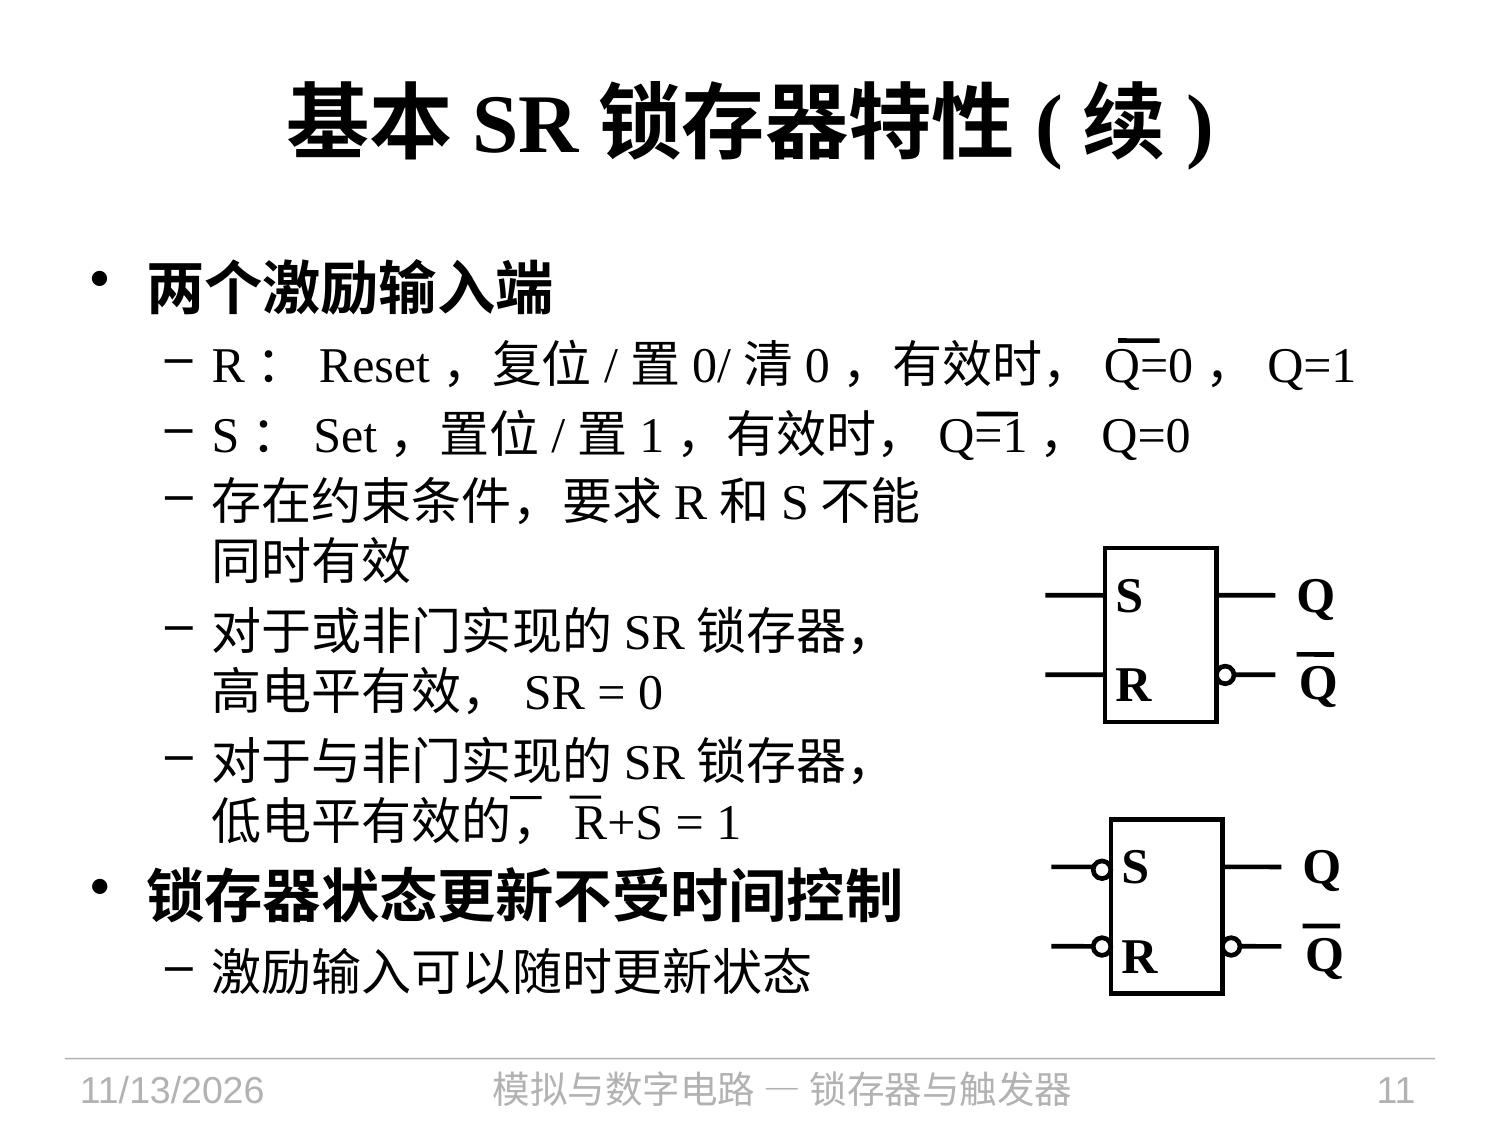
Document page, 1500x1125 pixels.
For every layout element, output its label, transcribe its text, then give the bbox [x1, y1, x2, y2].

text_box [1094, 860, 1111, 867]
text_box Q [1287, 826, 1357, 902]
footer 模拟与数字电路 — 锁存器与触发器 [359, 1058, 1205, 1125]
text_box R [1106, 916, 1173, 991]
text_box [1045, 547, 1354, 723]
slide_number 11 [1230, 1058, 1431, 1125]
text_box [1051, 866, 1110, 947]
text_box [1222, 866, 1282, 947]
title 基本SR锁存器特性(续) [75, 24, 1425, 213]
table_cell 0 [511, 798, 600, 803]
text_box 两个激励输入端 R：Reset，复位/置0/清0，有效时，Q=0，Q=1 S：Set，置位/置1，有效时，Q=1，Q=0 [75, 243, 1412, 486]
text_box [1110, 819, 1223, 994]
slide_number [64, 1058, 348, 1125]
text_box S [1106, 826, 1165, 902]
text_box Q [1290, 913, 1359, 989]
list 存在约束条件，要求R和S不能同时有效 对于或非门实现的SR锁存器，高电平有效，SR = 0 对于与非门实现的SR锁存器，低电平有效的，R+S = 1 锁存器状态更新不受时间控制 激励输入可以随时更新状态 [75, 486, 939, 1047]
